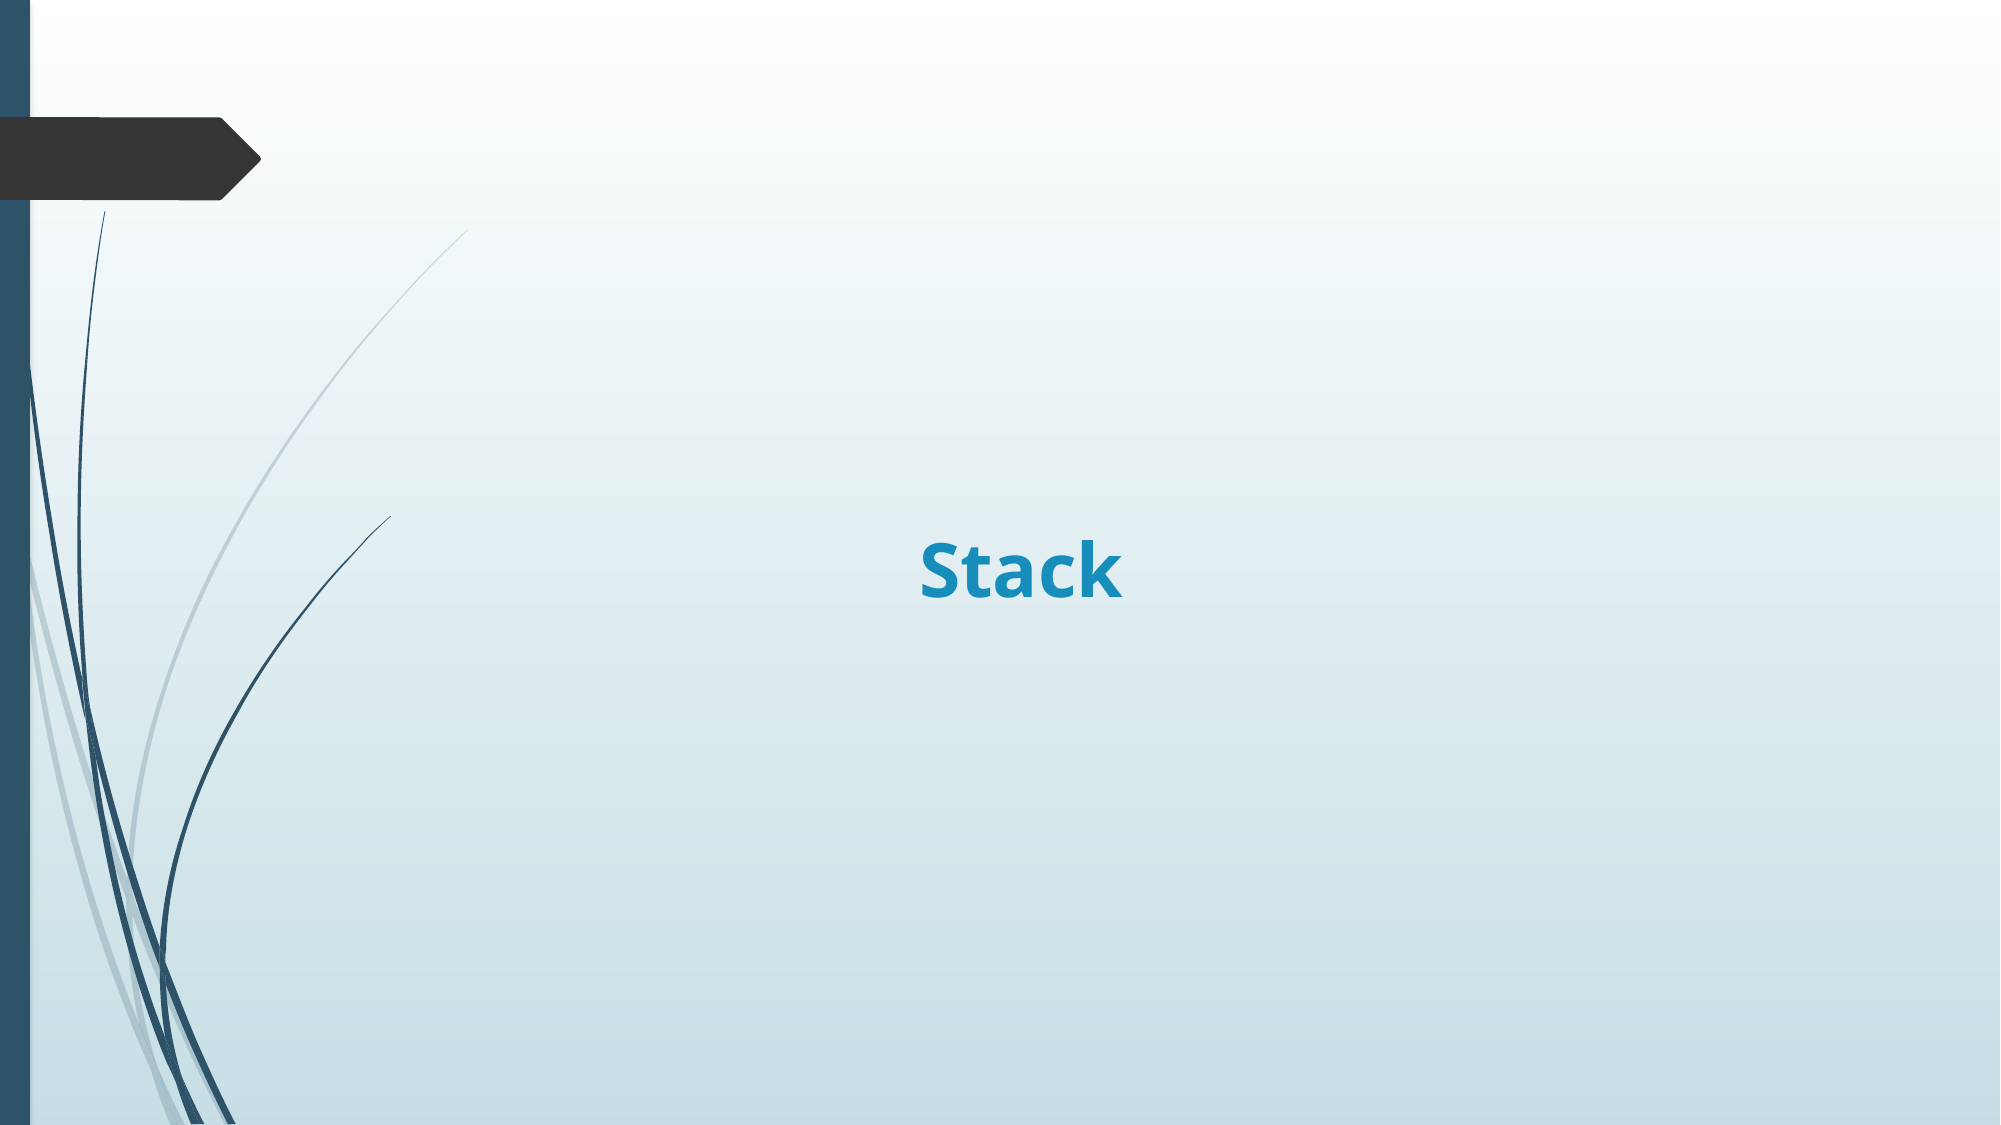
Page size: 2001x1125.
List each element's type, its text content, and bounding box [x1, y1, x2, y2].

title Stack [904, 515, 2000, 733]
